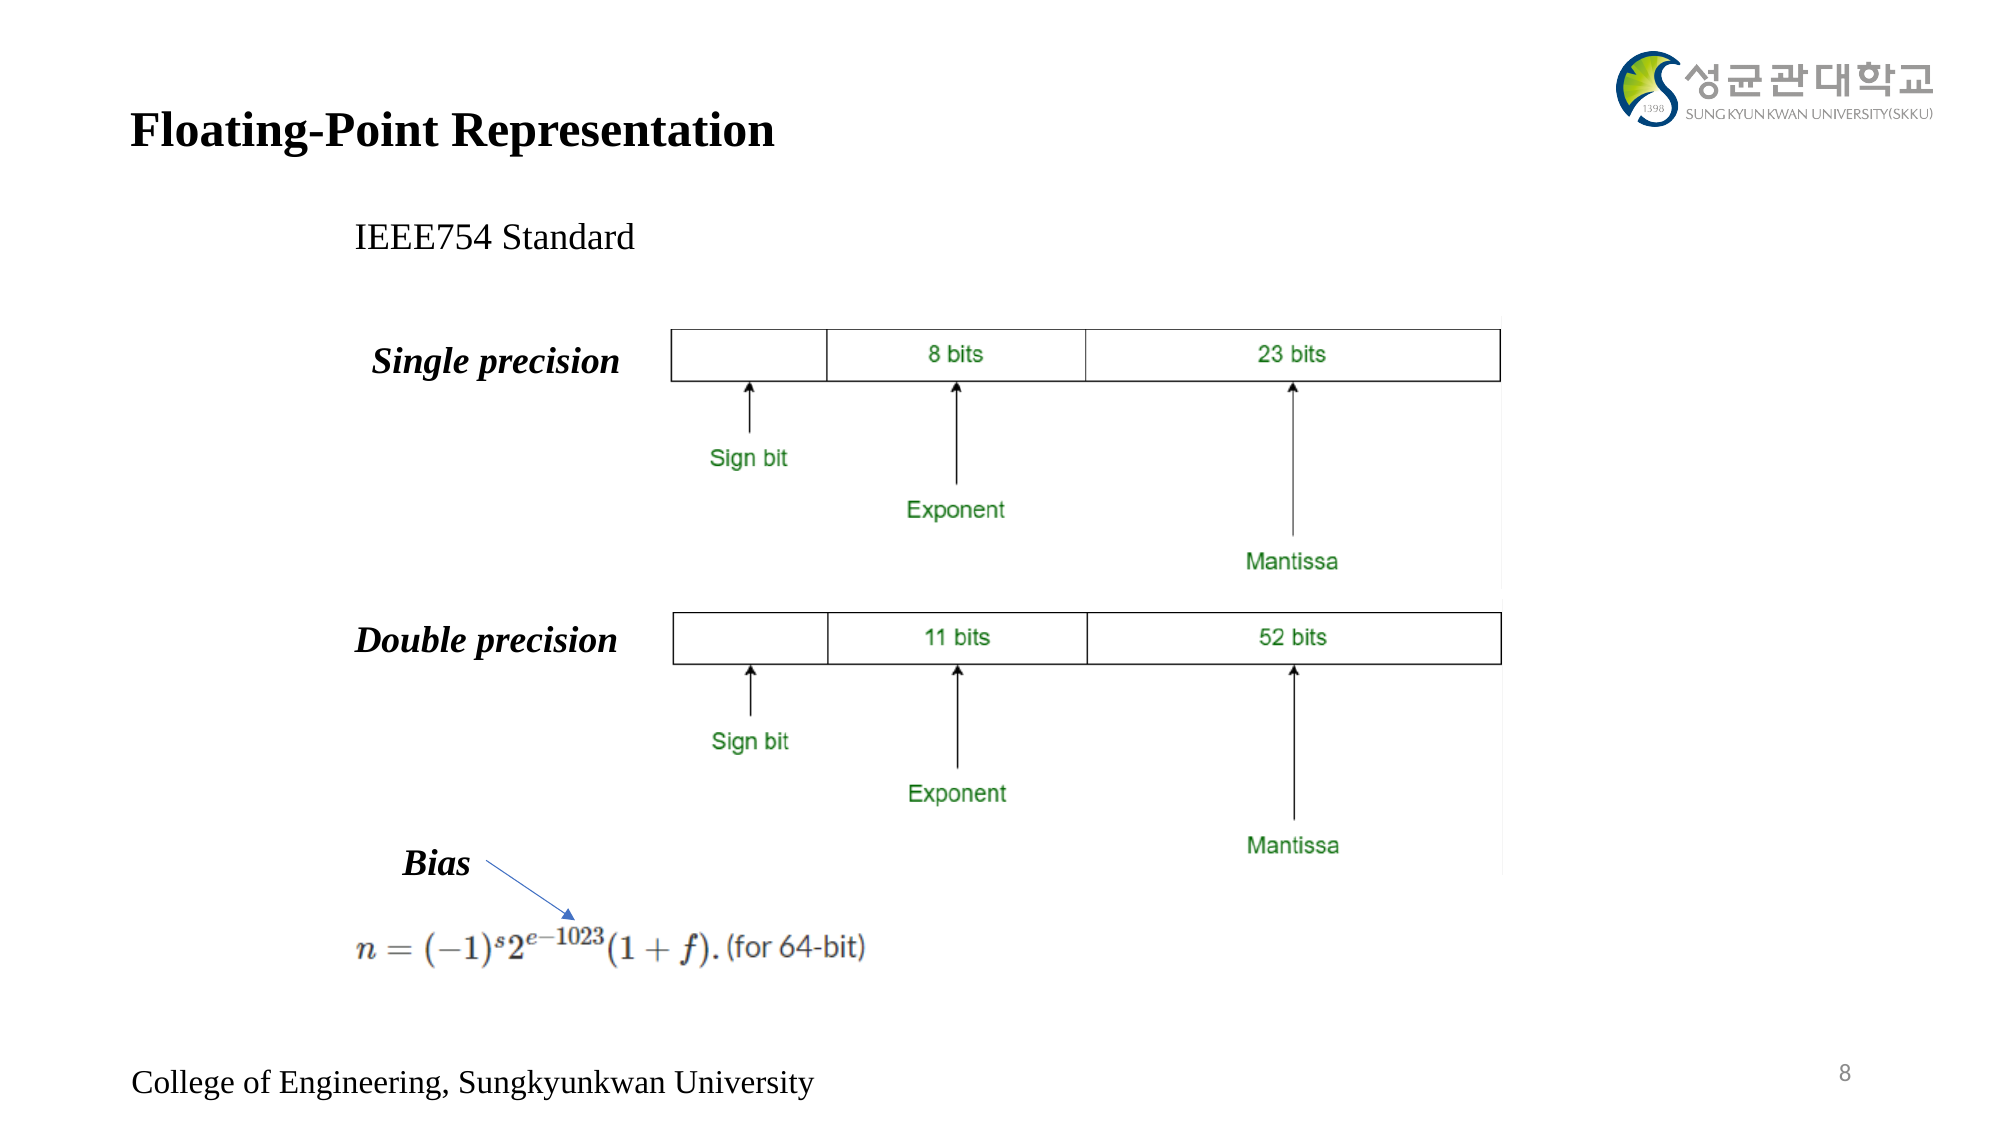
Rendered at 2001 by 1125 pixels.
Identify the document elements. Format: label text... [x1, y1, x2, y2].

text_box Bias [387, 830, 487, 891]
text_box College of Engineering, Sungkyunkwan University [116, 1053, 831, 1108]
text_box Single precision [356, 328, 636, 389]
picture [661, 599, 1503, 875]
picture [338, 908, 878, 988]
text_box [486, 860, 575, 921]
text_box IEEE754 Standard [339, 204, 651, 265]
picture [1616, 51, 1933, 127]
slide_number 8 [1416, 1042, 1867, 1102]
text_box Floating-Point Representation [115, 88, 791, 164]
text_box Double precision [339, 607, 634, 668]
picture [655, 315, 1502, 589]
